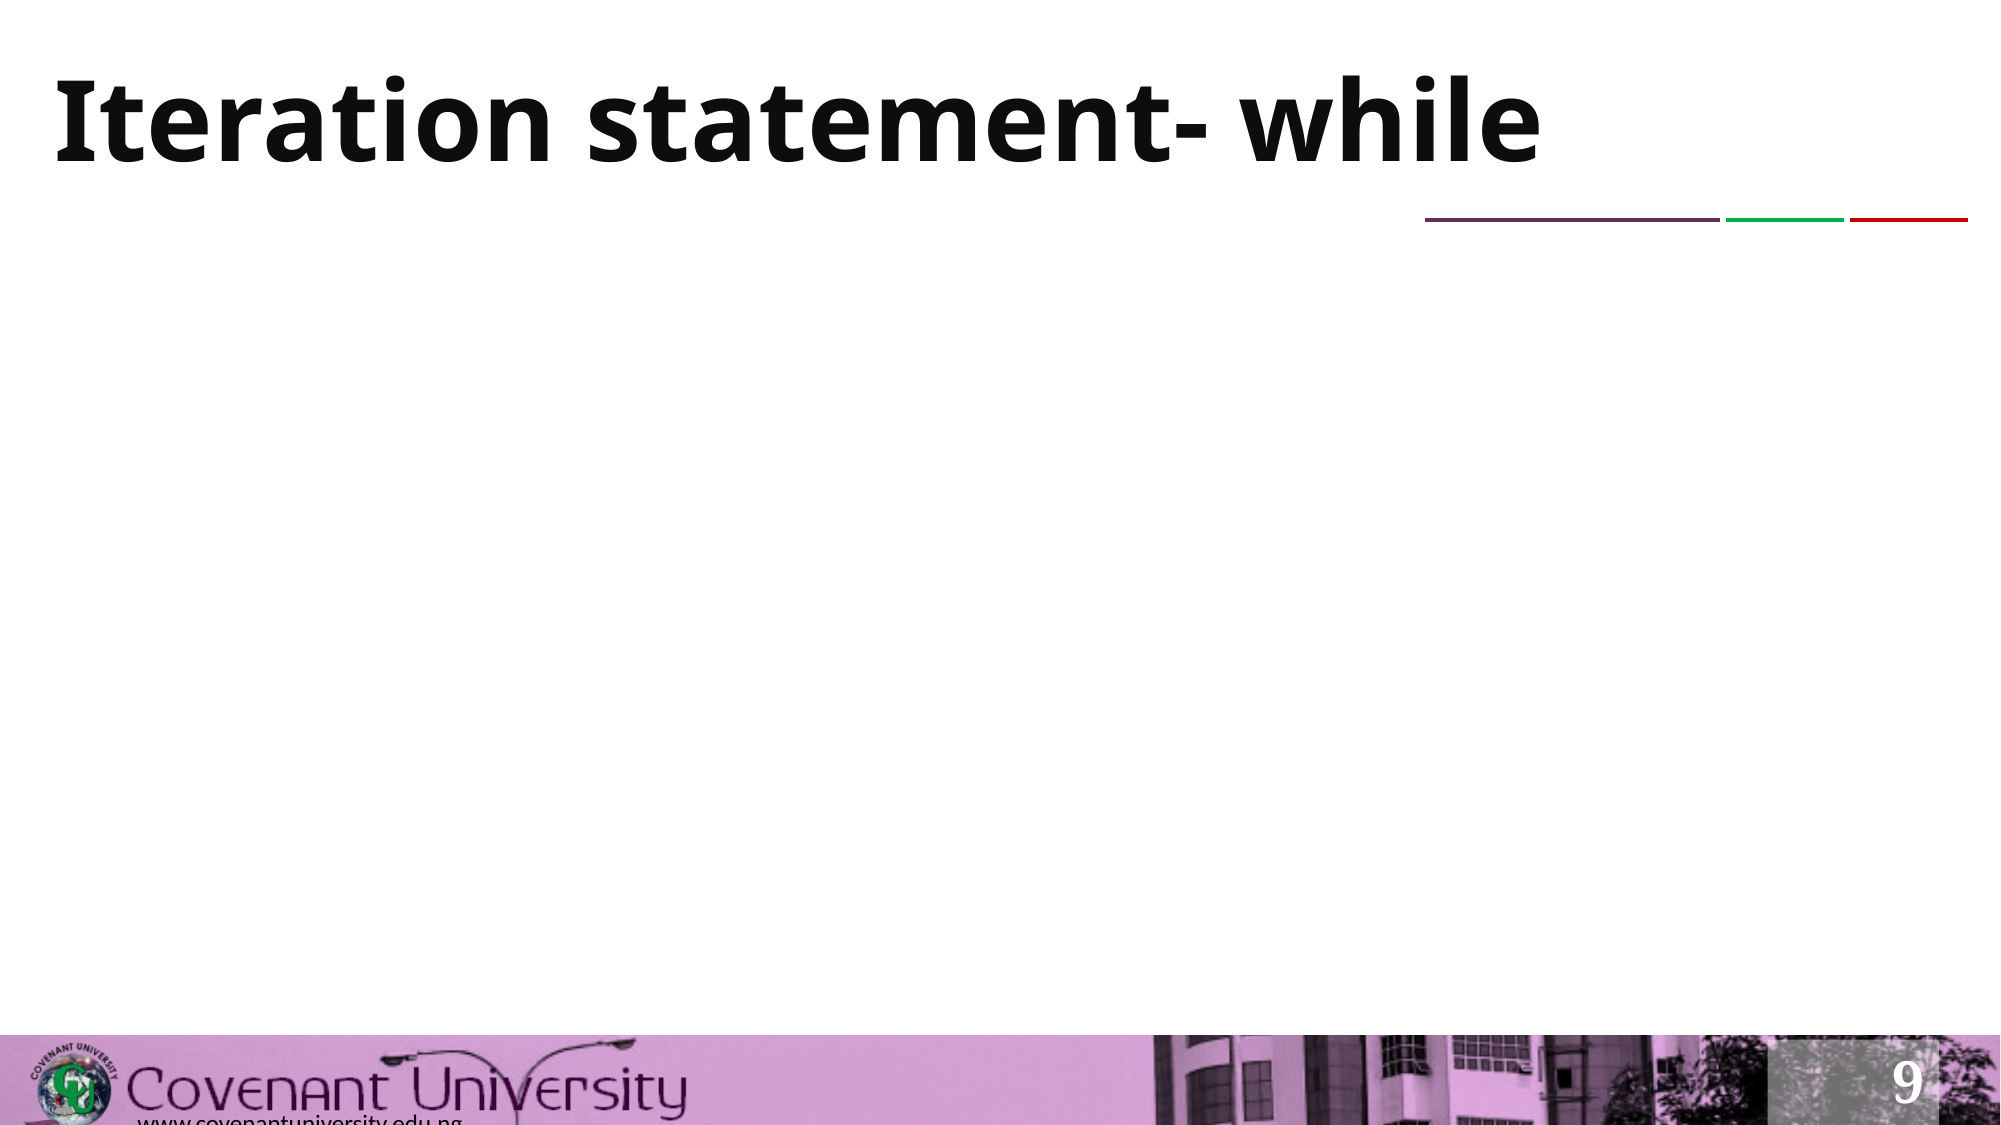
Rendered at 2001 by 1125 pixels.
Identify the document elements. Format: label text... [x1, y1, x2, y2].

title Iteration statement- while [35, 20, 1965, 213]
picture [23, 1036, 1071, 1125]
